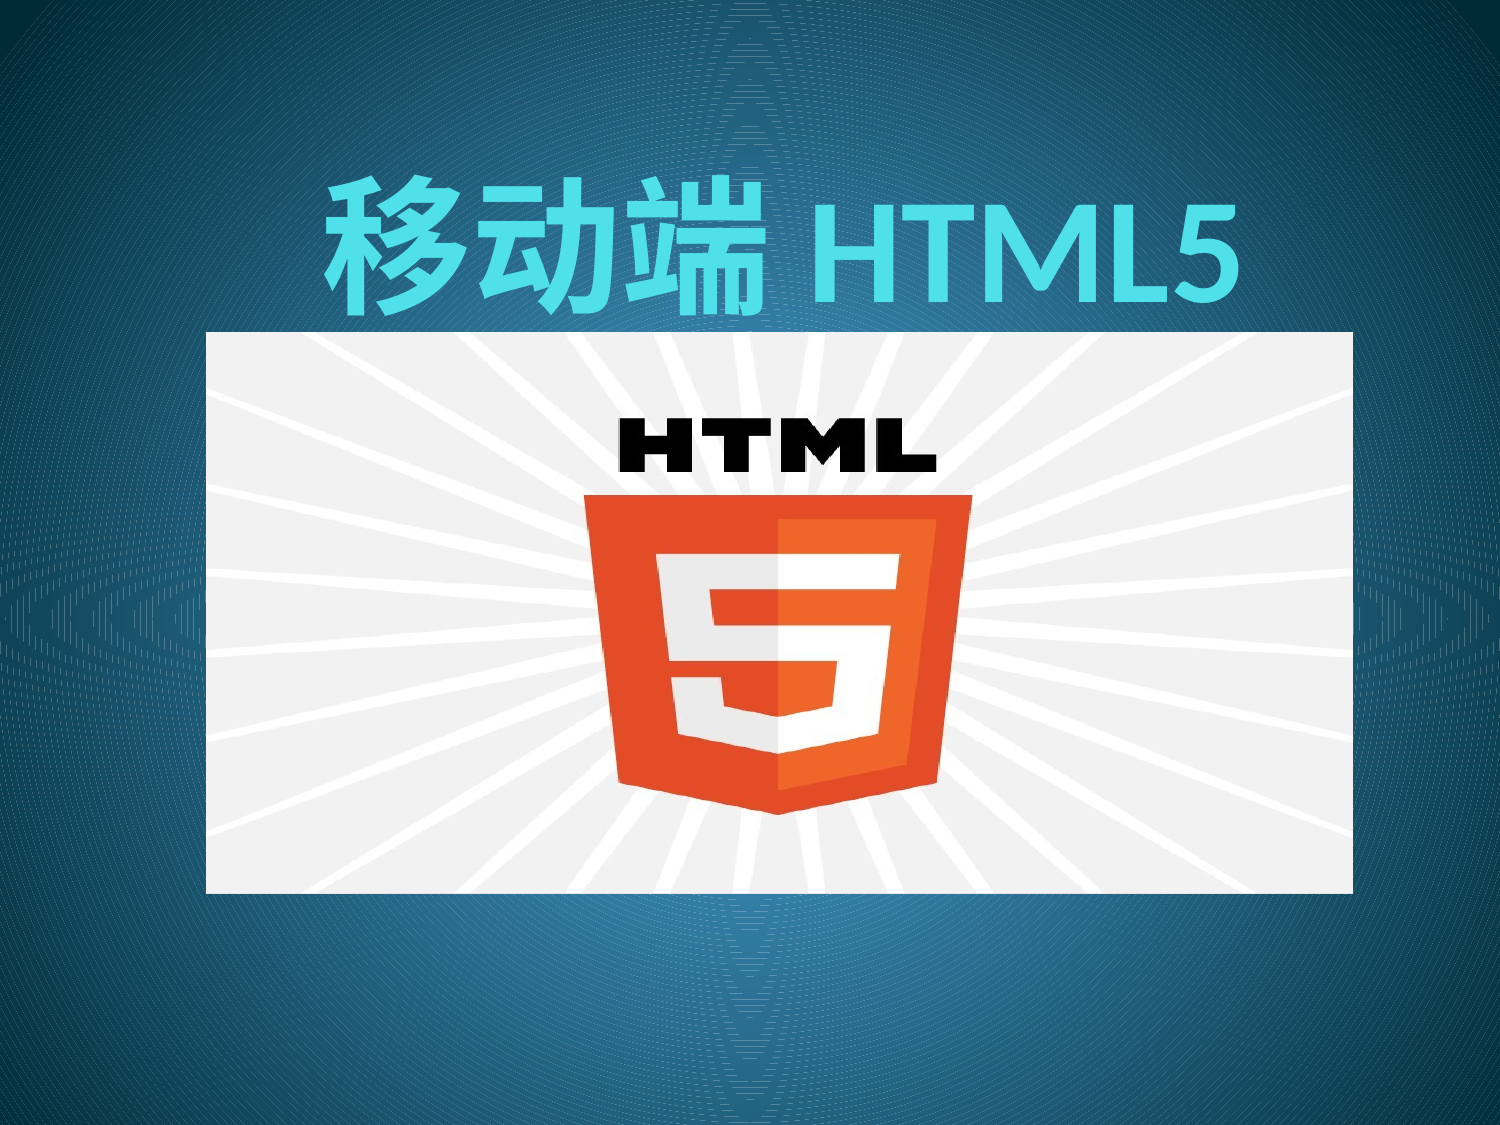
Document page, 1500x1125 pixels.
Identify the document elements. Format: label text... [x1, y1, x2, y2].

picture [206, 332, 1353, 894]
title 移动端HTML5 [277, 149, 1294, 332]
